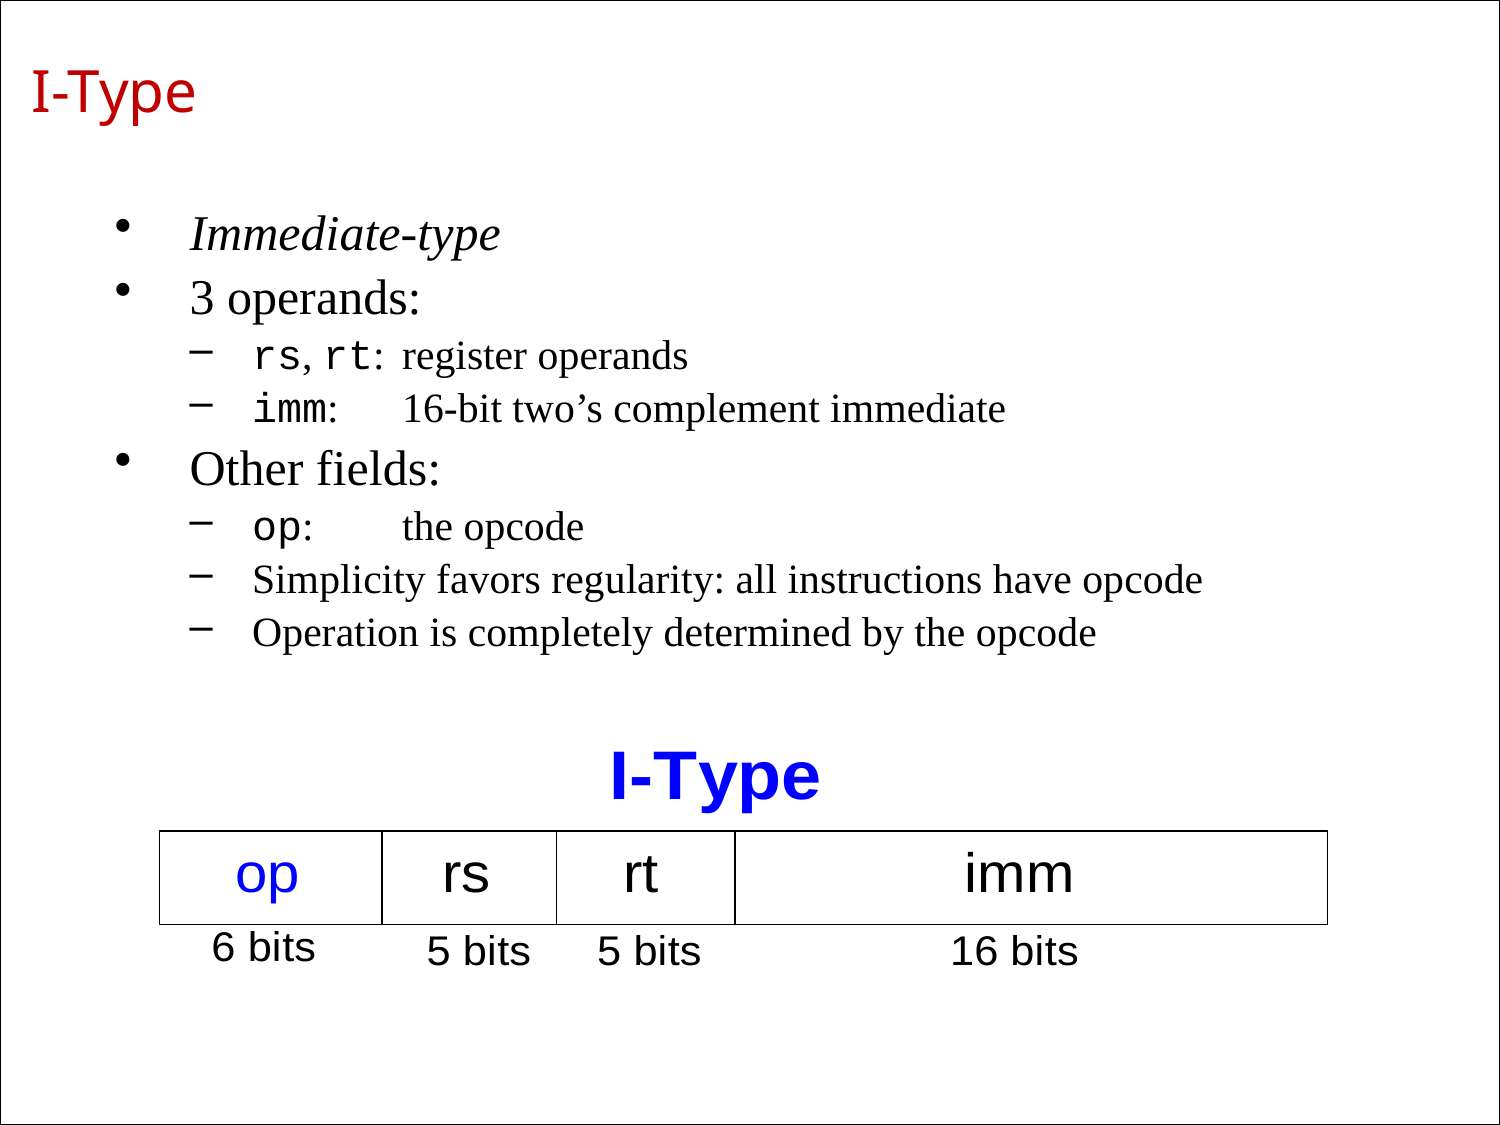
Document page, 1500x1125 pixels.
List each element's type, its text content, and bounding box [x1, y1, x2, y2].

title I-Type [16, 16, 1292, 163]
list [149, 722, 1338, 1001]
text_box [87, 174, 1413, 1025]
text_box Immediate-type 3 operands: rs, rt: register operands imm: 16-bit two’s complement immediate Other fields: op: the opcode Simplicity favors regularity: all instructions have opcode Operation is completely determined by the opcode [99, 199, 1363, 1013]
